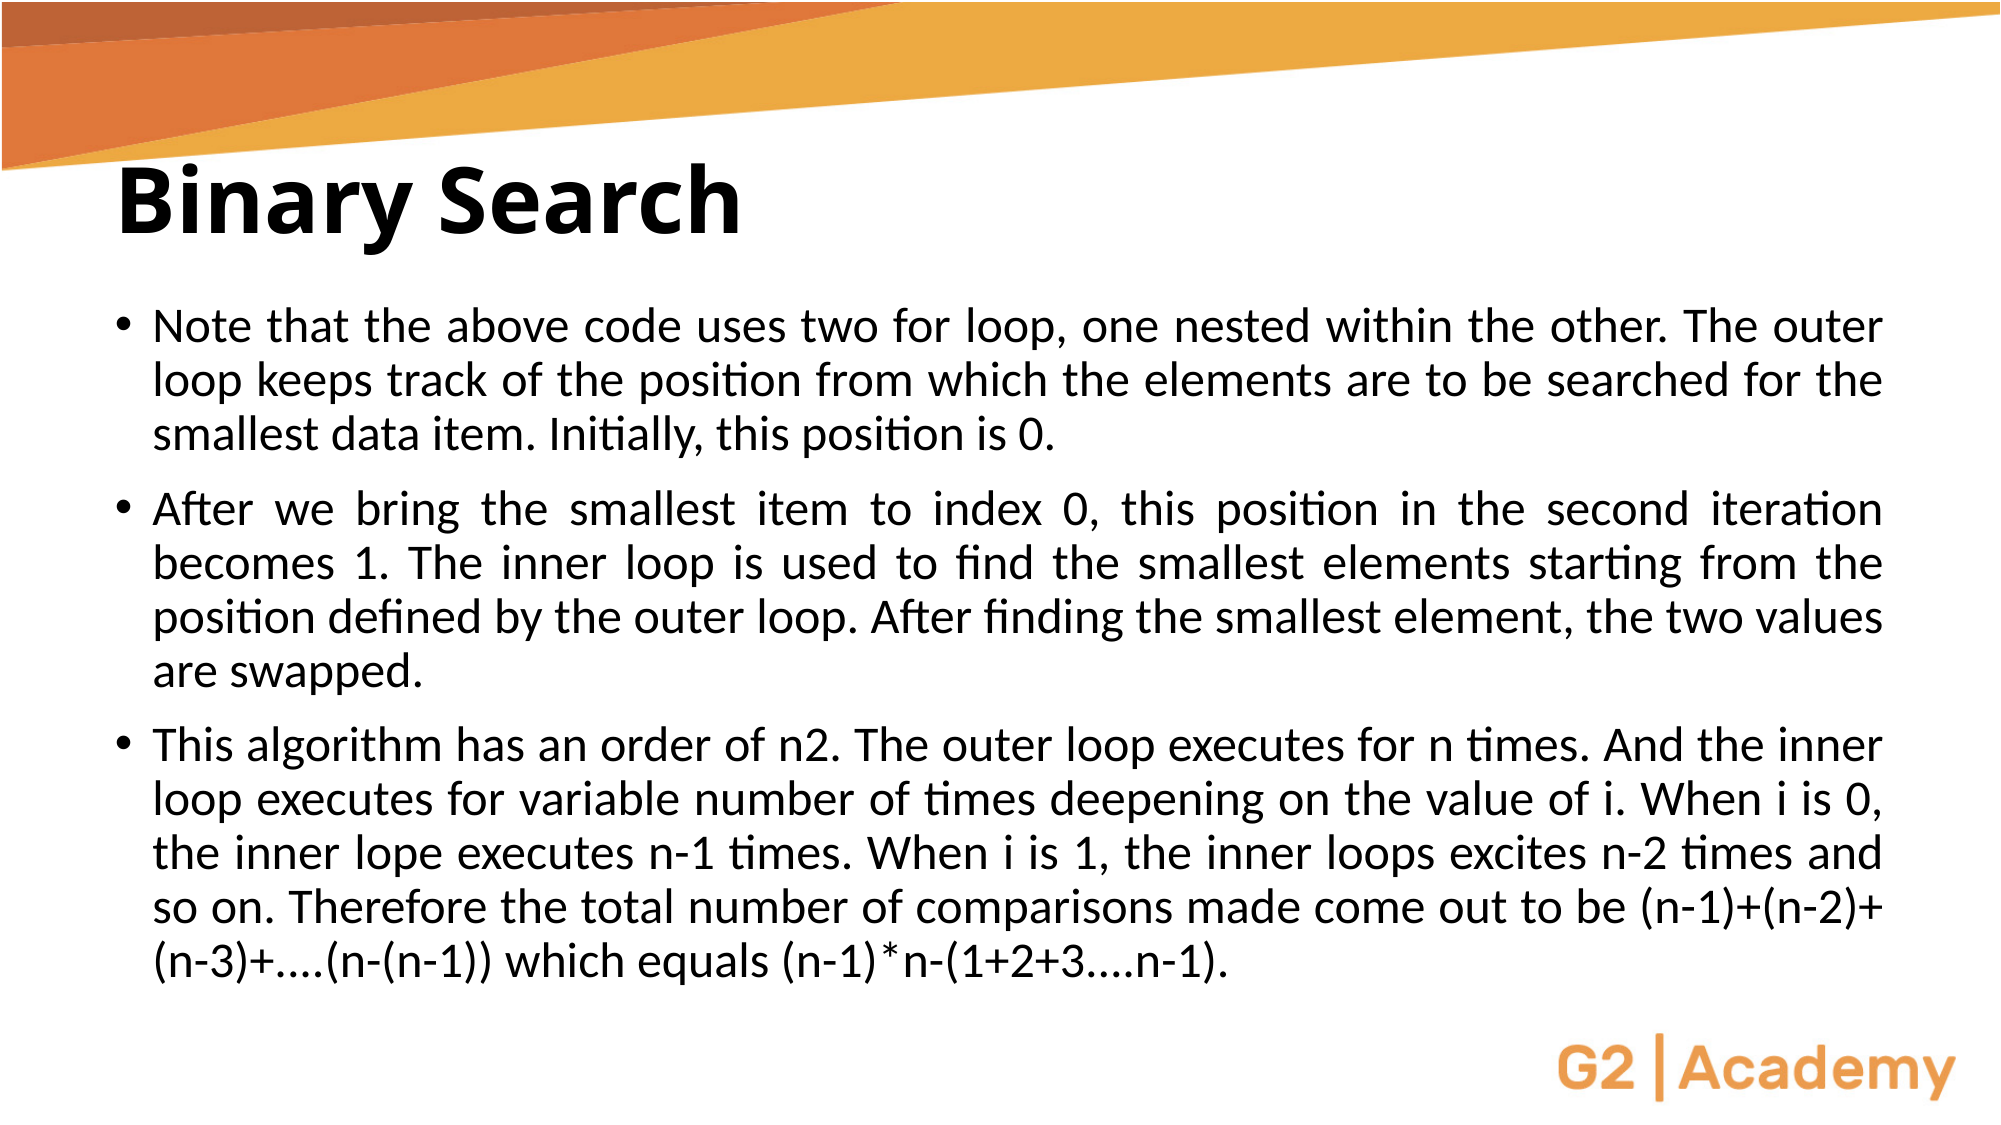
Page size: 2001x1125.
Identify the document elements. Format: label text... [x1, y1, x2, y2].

title Binary Search [99, 116, 1900, 291]
picture [1, 2, 2000, 1125]
list Note that the above code uses two for loop, one nested within the other. The outer loop keeps track of the position from which the elements are to be searched for the smallest data item. Initially, this position is 0. After we bring the smallest item to index 0, this position in the second iteration becomes 1. The inner loop is used to find the smallest elements starting from the position defined by the outer loop. After finding the smallest element, the two values are swapped. This algorithm has an order of n2. The outer loop executes for n times. And the inner loop executes for variable number of times deepening on the value of i. When i is 0, the inner lope executes n-1 times. When i is 1, the inner loops excites n-2 times and so on. Therefore the total number of comparisons made come out to be (n-1)+(n-2)+(n-3)+....(n-(n-1)) which equals (n-1)*n-(1+2+3....n-1). [99, 291, 1900, 1090]
